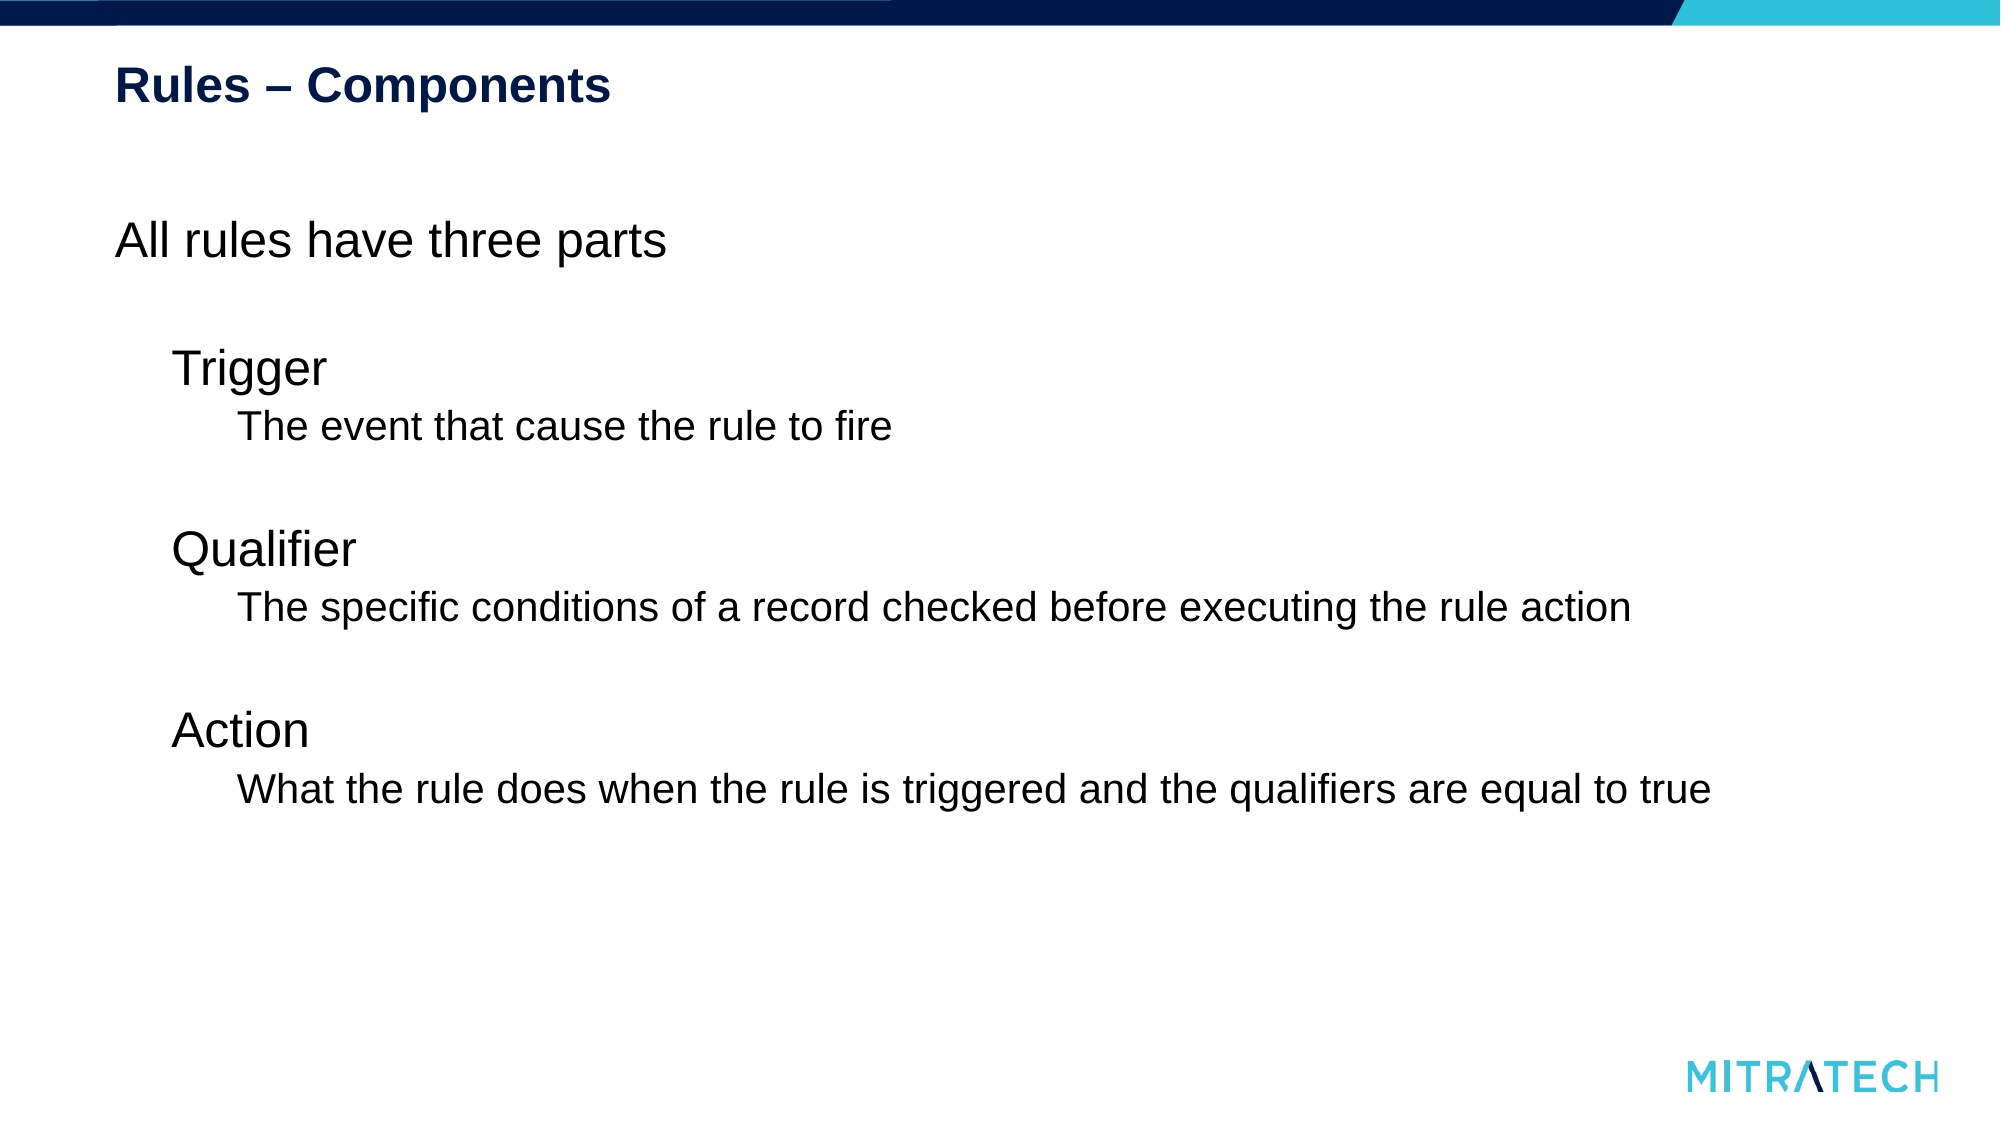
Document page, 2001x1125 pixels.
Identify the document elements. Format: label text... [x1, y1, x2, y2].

title Rules – Components [99, 44, 1694, 132]
list All rules have three parts Trigger The event that cause the rule to fire Qualifier The specific conditions of a record checked before executing the rule action Action What the rule does when the rule is triggered and the qualifiers are equal to true [99, 199, 1900, 950]
